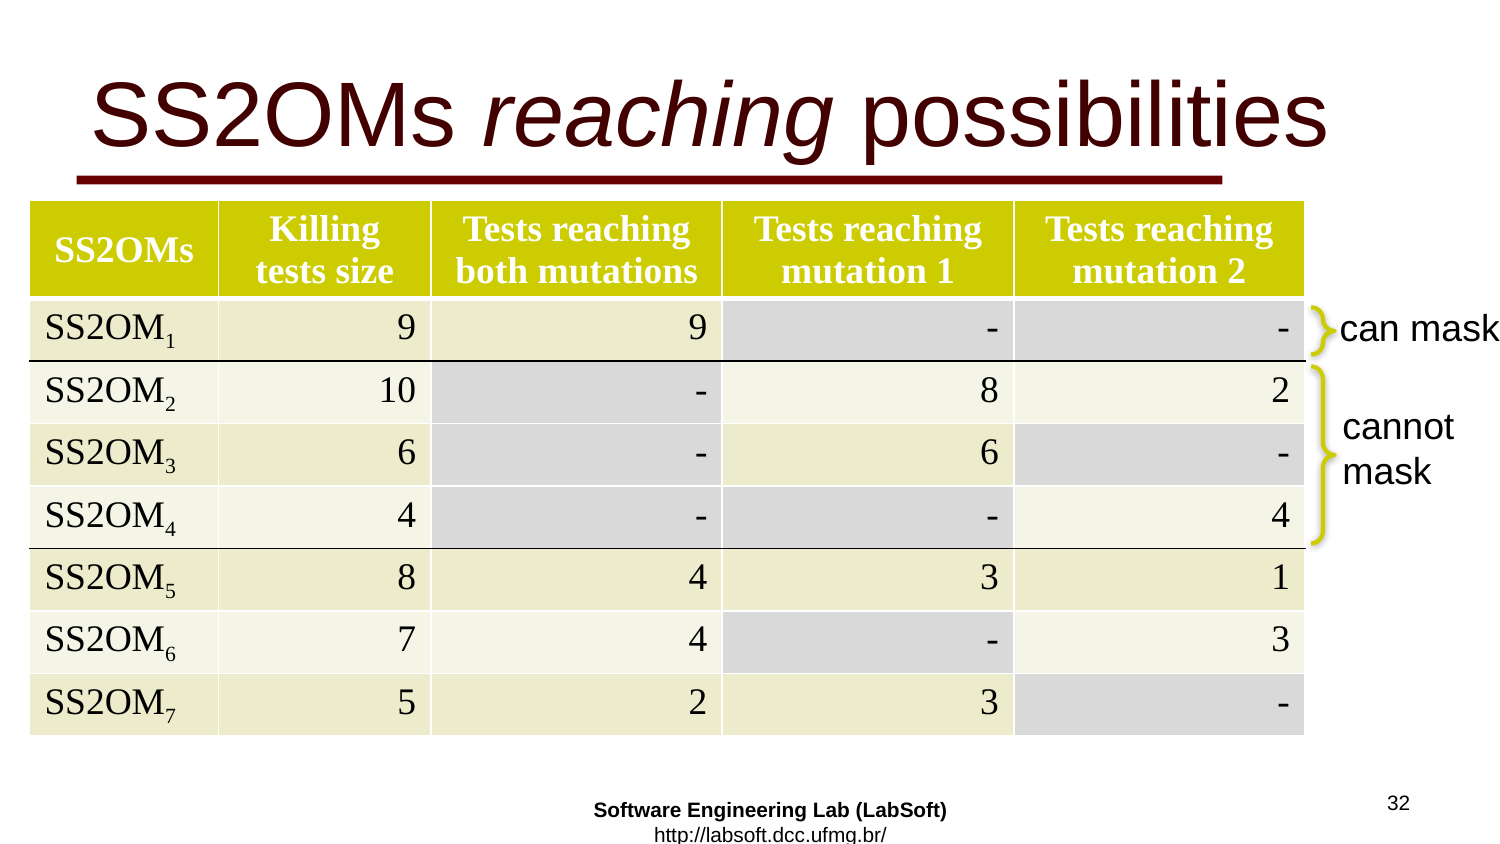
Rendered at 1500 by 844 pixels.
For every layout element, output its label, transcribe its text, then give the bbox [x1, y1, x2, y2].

table_cell - [432, 362, 721, 423]
table_cell 4 [1015, 487, 1304, 548]
table_header Killing tests size [219, 201, 430, 296]
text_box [1310, 296, 1500, 544]
table_header Tests reaching mutation 2 [1015, 201, 1304, 296]
table_cell - [1015, 674, 1304, 735]
table_cell - [432, 487, 721, 548]
table_cell 3 [723, 549, 1013, 610]
table_cell - [1015, 301, 1304, 360]
table_cell 5 [219, 674, 430, 735]
table_cell 2 [1015, 362, 1304, 423]
table_cell SS2OM3 [30, 424, 218, 485]
table_cell 9 [432, 301, 721, 360]
table_cell 4 [219, 487, 430, 548]
table_cell SS2OM2 [30, 362, 218, 423]
table_cell - [723, 612, 1013, 673]
table_cell 2 [432, 674, 721, 735]
table_cell 9 [219, 301, 430, 360]
table_header SS2OMs [30, 201, 218, 296]
table_cell 4 [432, 549, 721, 610]
table_cell 6 [723, 424, 1013, 485]
table_header Tests reaching both mutations [432, 201, 721, 296]
table_cell SS2OM4 [30, 487, 218, 548]
table_cell 3 [723, 674, 1013, 735]
table_cell - [1015, 424, 1304, 485]
table_cell SS2OM1 [30, 301, 218, 360]
table_cell 7 [219, 612, 430, 673]
table_cell - [432, 424, 721, 485]
table_header Tests reaching mutation 1 [723, 201, 1013, 296]
table_cell - [723, 301, 1013, 360]
table_cell 4 [432, 612, 721, 673]
table_cell - [723, 487, 1013, 548]
slide_number 32 [1112, 781, 1426, 839]
table_cell 10 [219, 362, 430, 423]
table_cell 8 [219, 549, 430, 610]
table_cell SS2OM7 [30, 674, 218, 735]
table_cell 8 [723, 362, 1013, 423]
title SS2OMs reaching possibilities [75, 32, 1425, 173]
table_cell SS2OM6 [30, 612, 218, 673]
table_cell 3 [1015, 612, 1304, 673]
table_cell 6 [219, 424, 430, 485]
table_cell 1 [1015, 549, 1304, 610]
table_cell SS2OM5 [30, 549, 218, 610]
